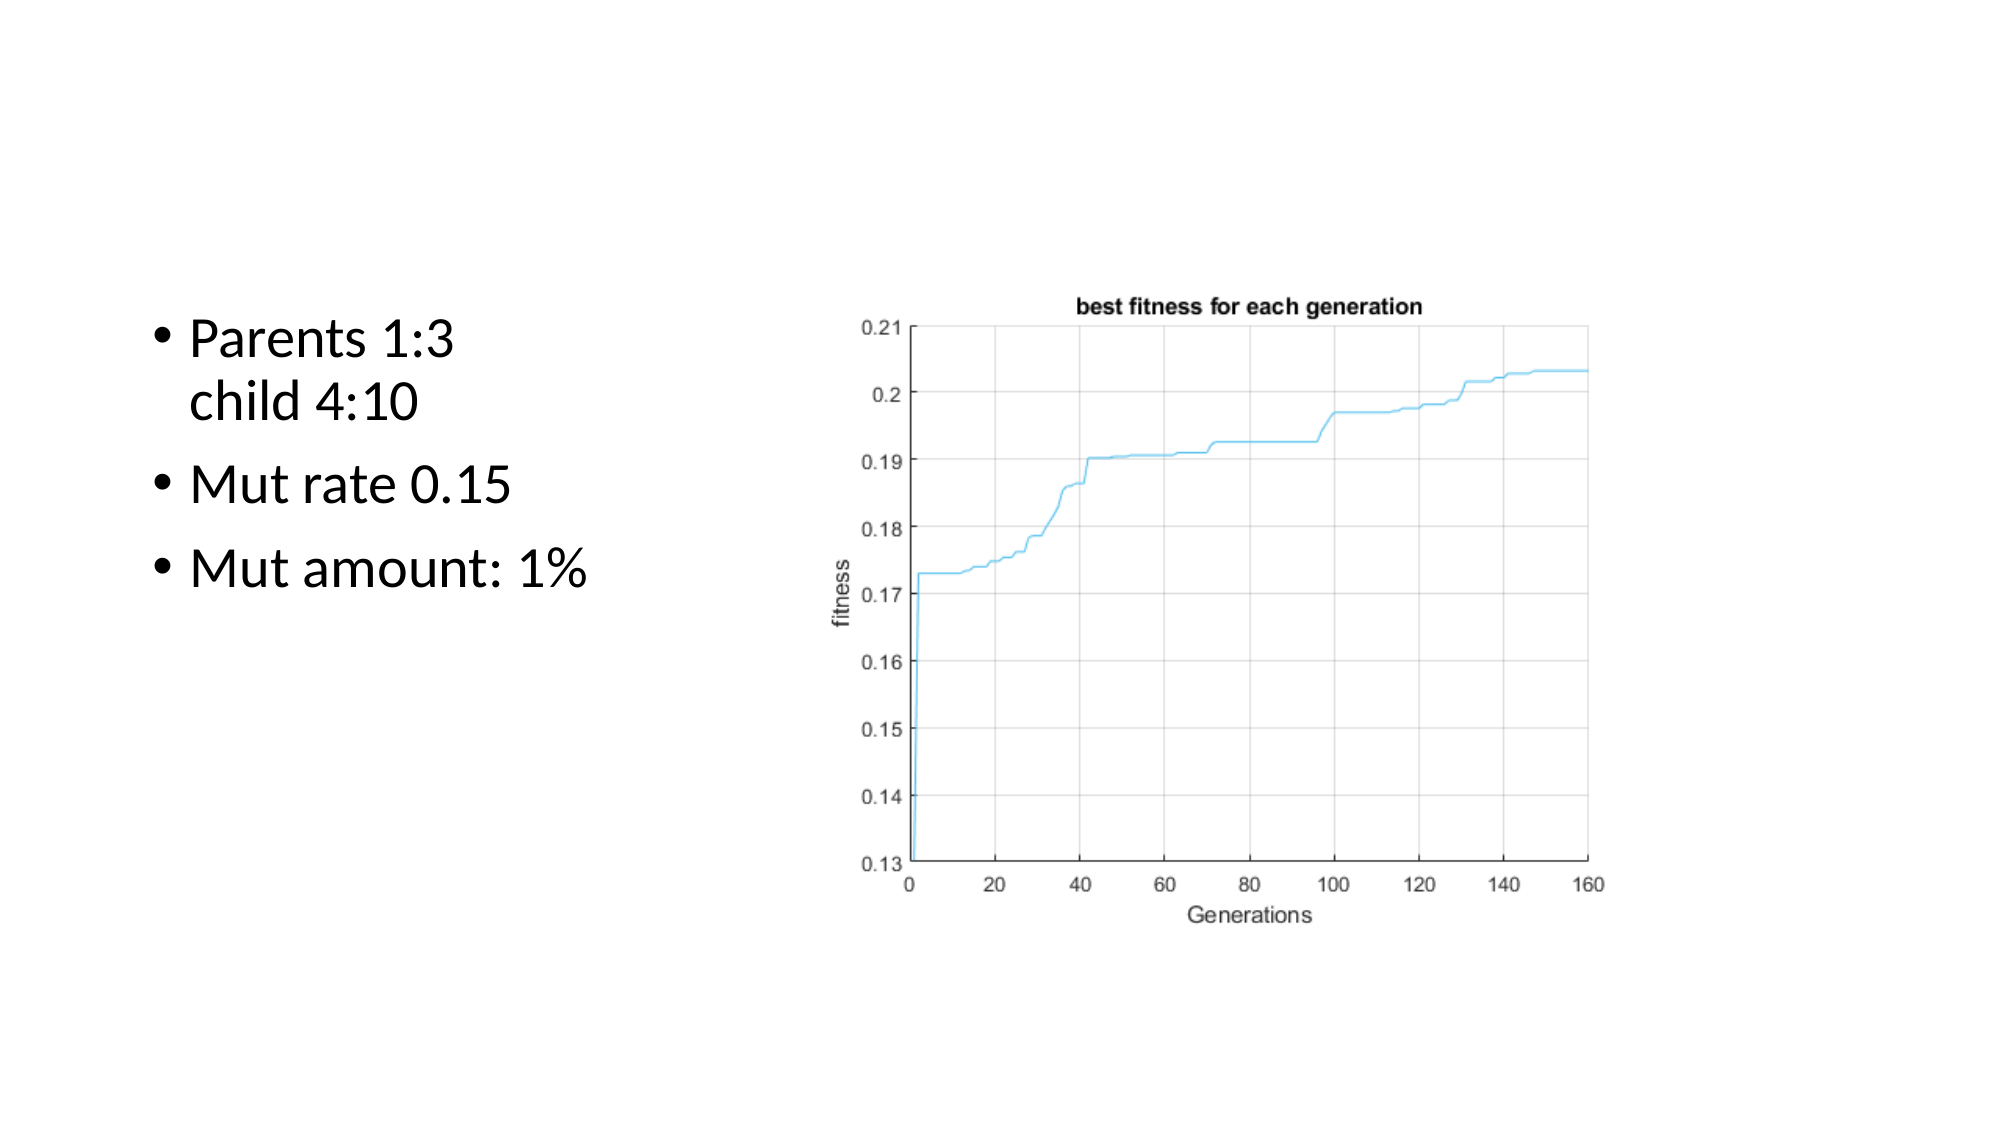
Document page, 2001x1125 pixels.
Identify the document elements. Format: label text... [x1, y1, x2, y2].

picture [796, 277, 1672, 934]
list Parents 1:3 child 4:10 Mut rate 0.15 Mut amount: 1% [137, 299, 1863, 1014]
